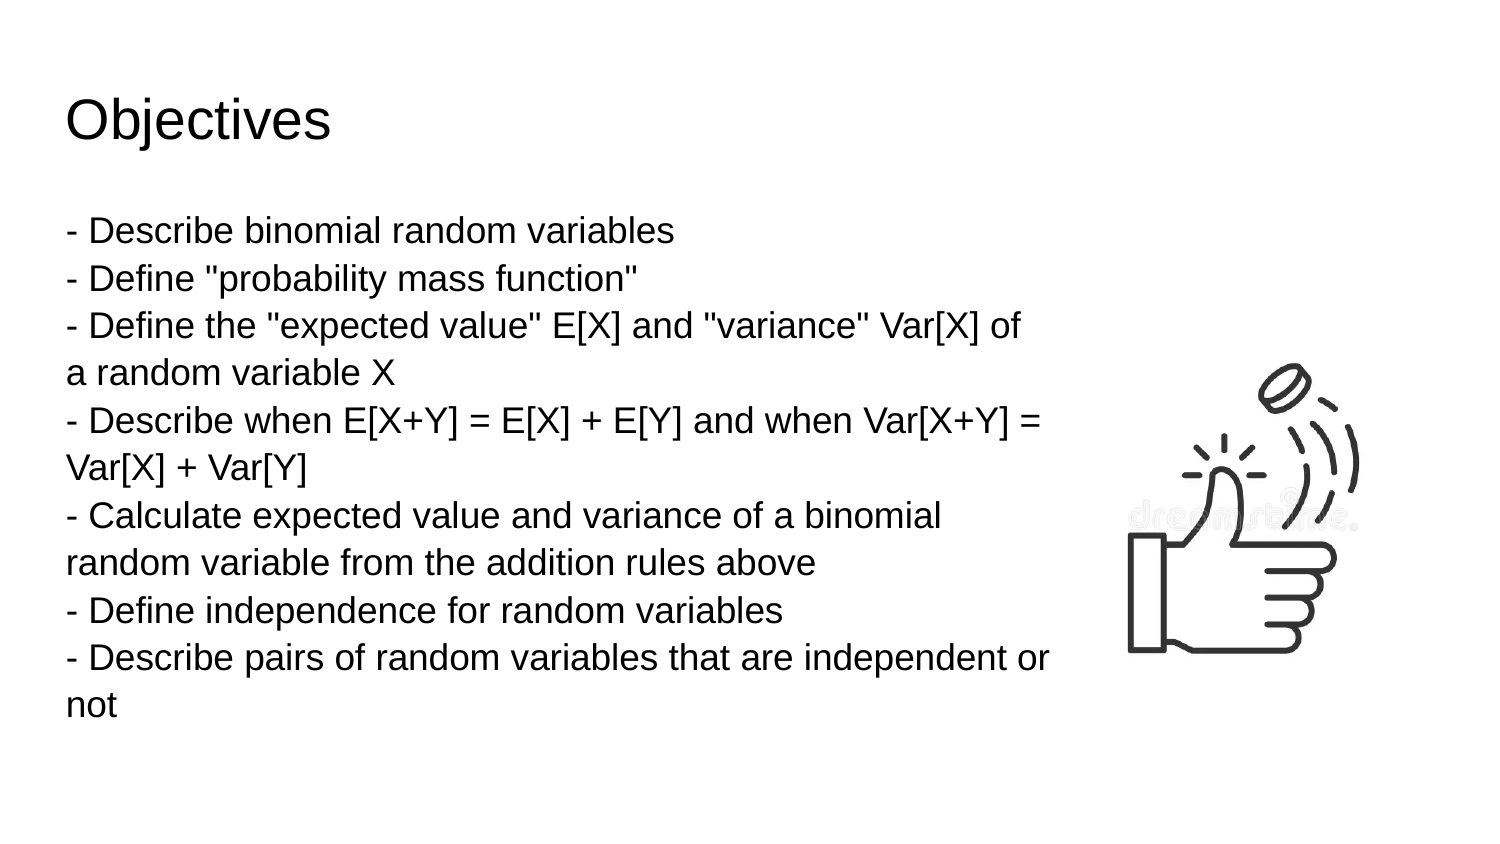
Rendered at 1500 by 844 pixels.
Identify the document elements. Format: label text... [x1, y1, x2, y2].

text_box - Describe binomial random variables - Define "probability mass function" - Define the "expected value" E[X] and "variance" Var[X] of a random variable X - Describe when E[X+Y] = E[X] + E[Y] and when Var[X+Y] = Var[X] + Var[Y] - Calculate expected value and variance of a binomial random variable from the addition rules above - Define independence for random variables - Describe pairs of random variables that are independent or not [51, 189, 1065, 750]
text_box Objectives [51, 72, 1449, 167]
picture [1079, 299, 1441, 706]
